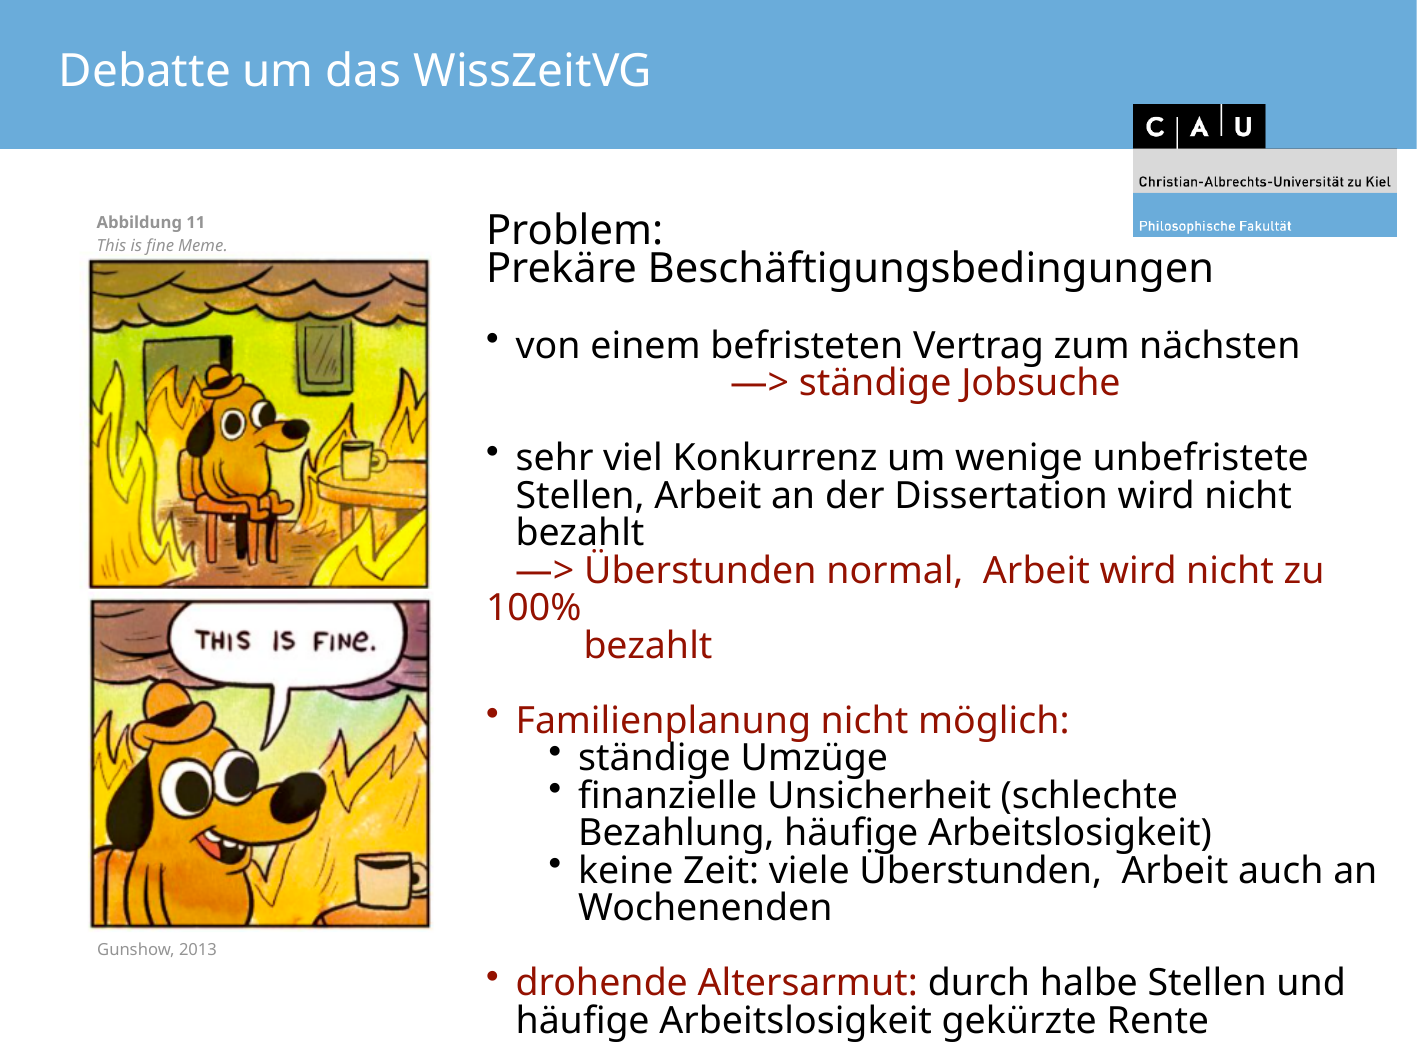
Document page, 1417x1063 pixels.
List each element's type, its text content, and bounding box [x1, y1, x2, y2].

text_box Problem: Prekäre Beschäftigungsbedingungen von einem befristeten Vertrag zum nächsten —> ständige Jobsuche sehr viel Konkurrenz um wenige unbefristete Stellen, Arbeit an der Dissertation wird nicht bezahlt —> Überstunden normal, Arbeit wird nicht zu 100% bezahlt Familienplanung nicht möglich: ständige Umzüge finanzielle Unsicherheit (schlechte Bezahlung, häufige Arbeitslosigkeit) keine Zeit: viele Überstunden, Arbeit auch an Wochenenden drohende Altersarmut: durch halbe Stellen und häufige Arbeitslosigkeit gekürzte Rente [478, 208, 1389, 1048]
text_box Abbildung 11 This is fine Meme. [89, 201, 374, 249]
picture [77, 249, 438, 936]
picture [1133, 104, 1397, 237]
text_box Gunshow, 2013 [89, 936, 375, 966]
title Debatte um das WissZeitVG [0, 0, 1180, 136]
